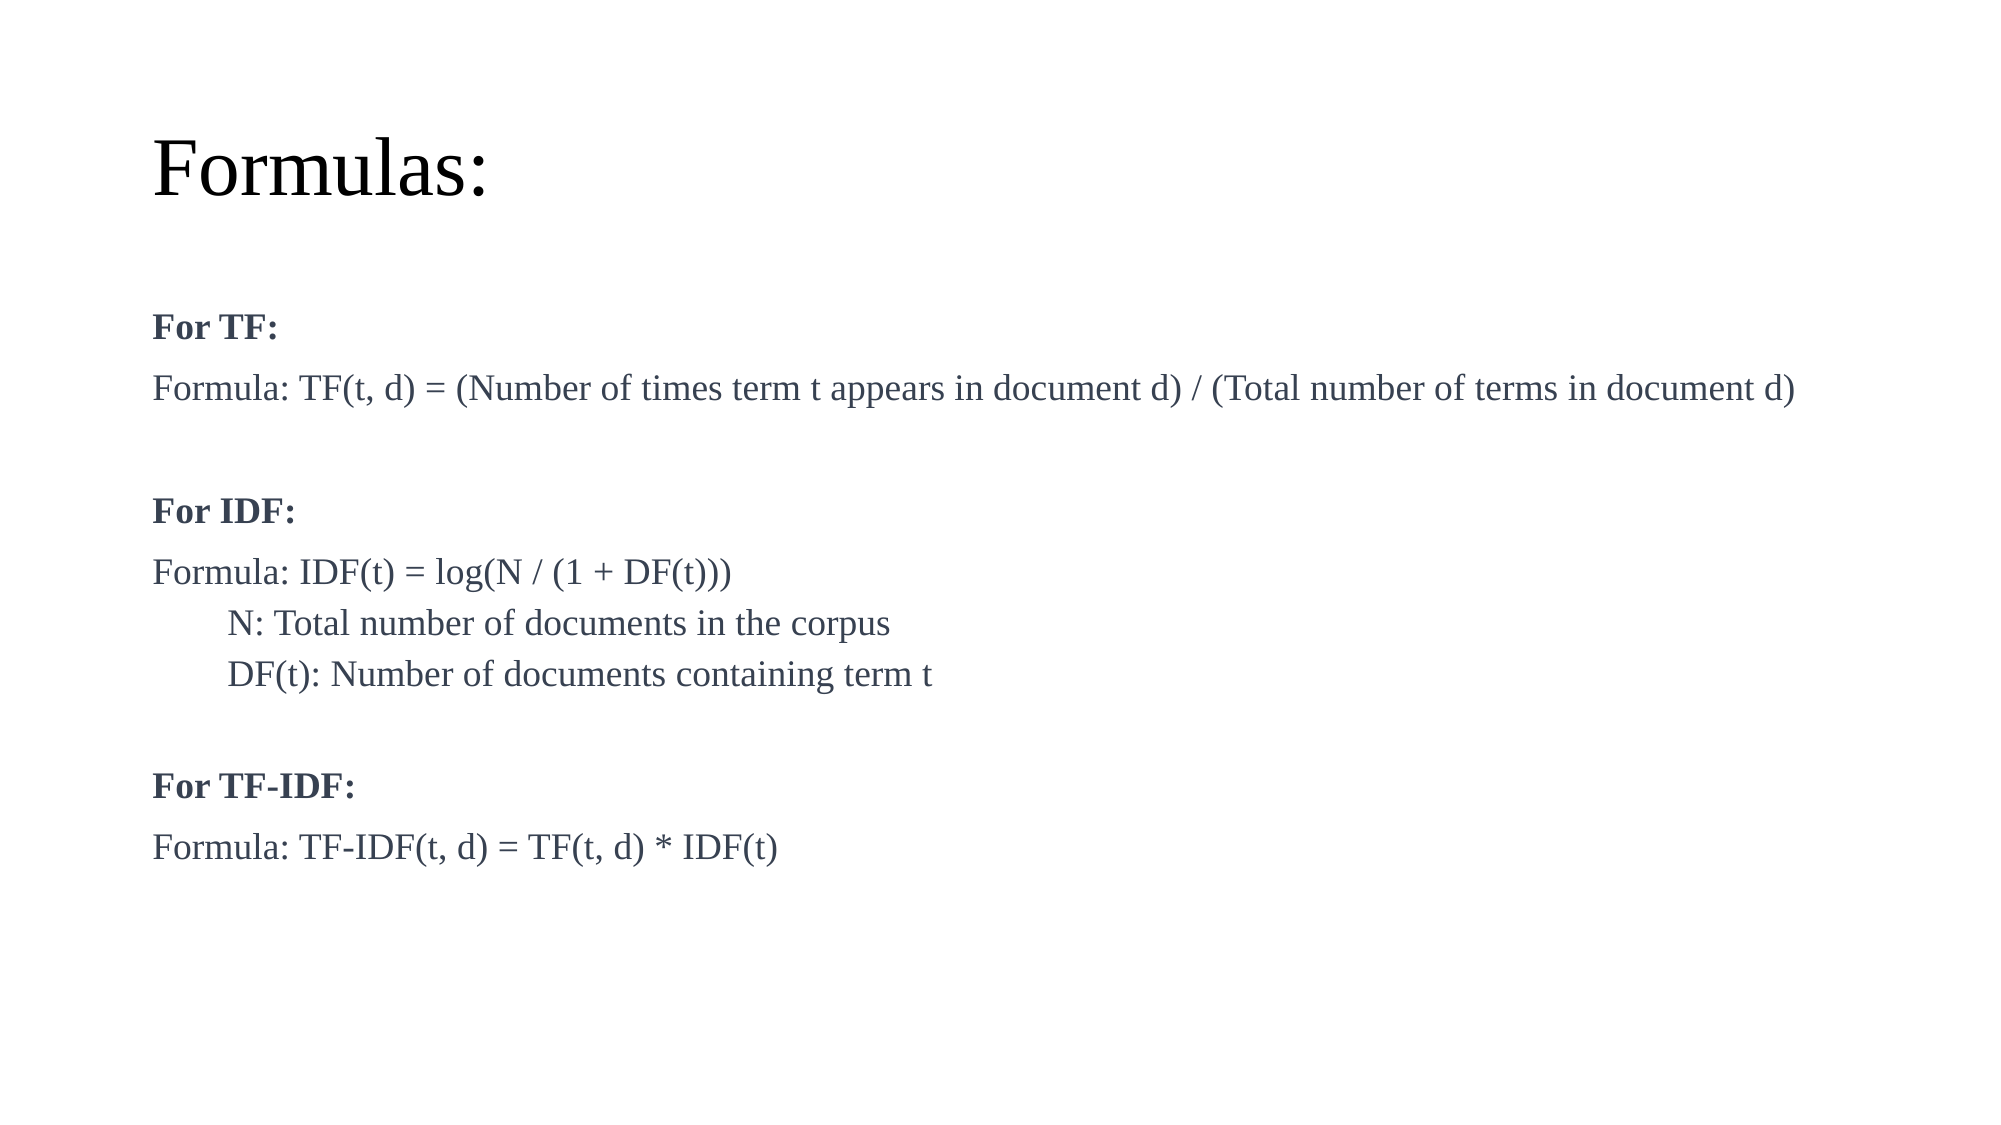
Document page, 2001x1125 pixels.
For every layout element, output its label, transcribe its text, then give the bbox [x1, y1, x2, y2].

list For TF: Formula: TF(t, d) = (Number of times term t appears in document d) / (Total number of terms in document d) For IDF: Formula: IDF(t) = log(N / (1 + DF(t))) N: Total number of documents in the corpus DF(t): Number of documents containing term t For TF-IDF: Formula: TF-IDF(t, d) = TF(t, d) * IDF(t) [137, 299, 1863, 1014]
title Formulas: [137, 59, 1863, 278]
